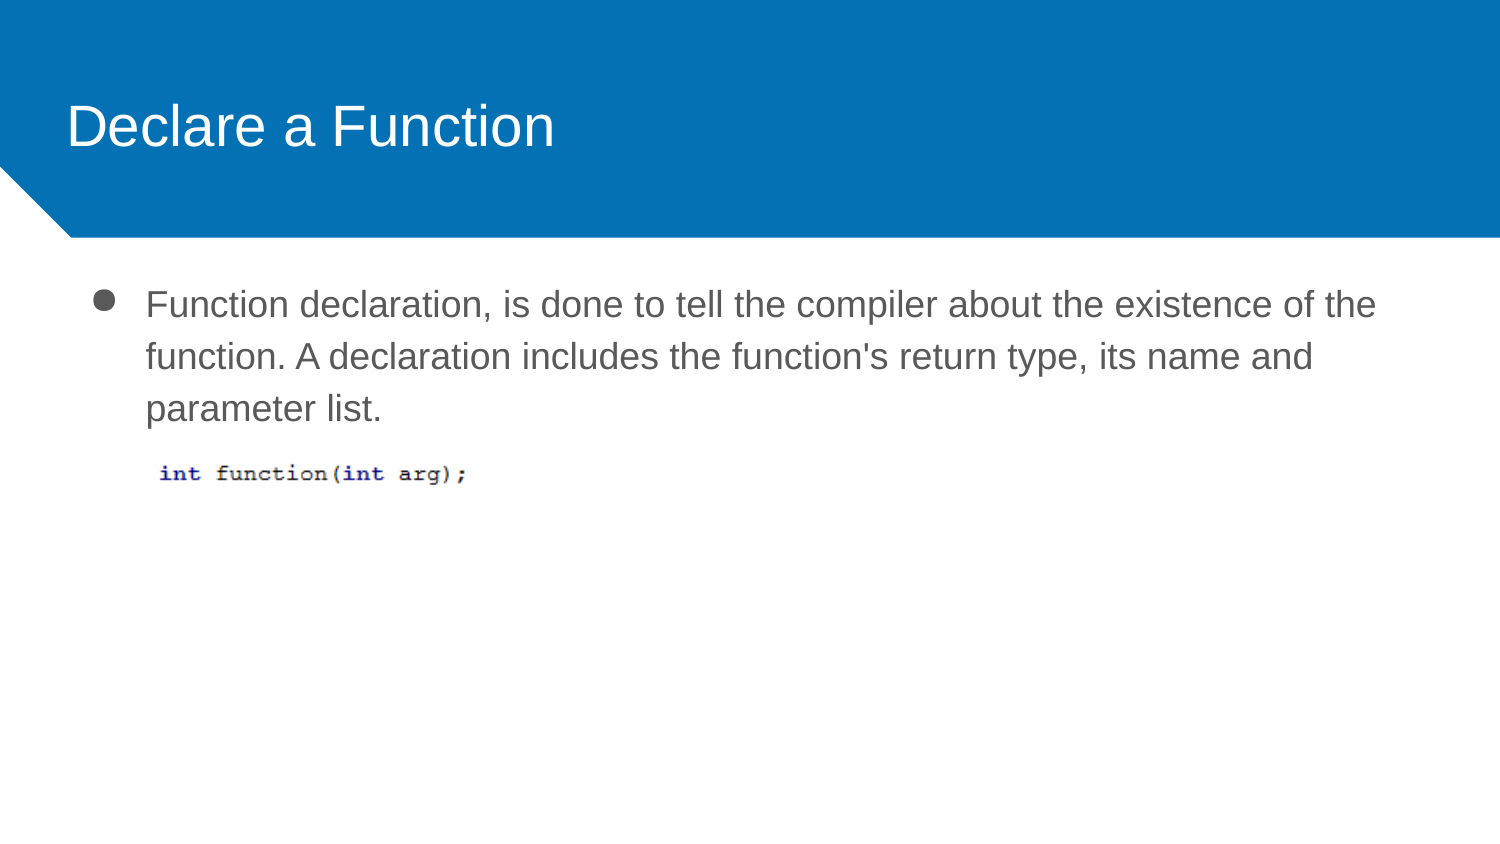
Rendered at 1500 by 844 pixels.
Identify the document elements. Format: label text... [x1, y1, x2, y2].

title Declare a Function [51, 72, 1449, 167]
list Function declaration, is done to tell the compiler about the existence of the function. A declaration includes the function's return type, its name and parameter list. [55, 258, 1454, 819]
picture [151, 433, 532, 527]
